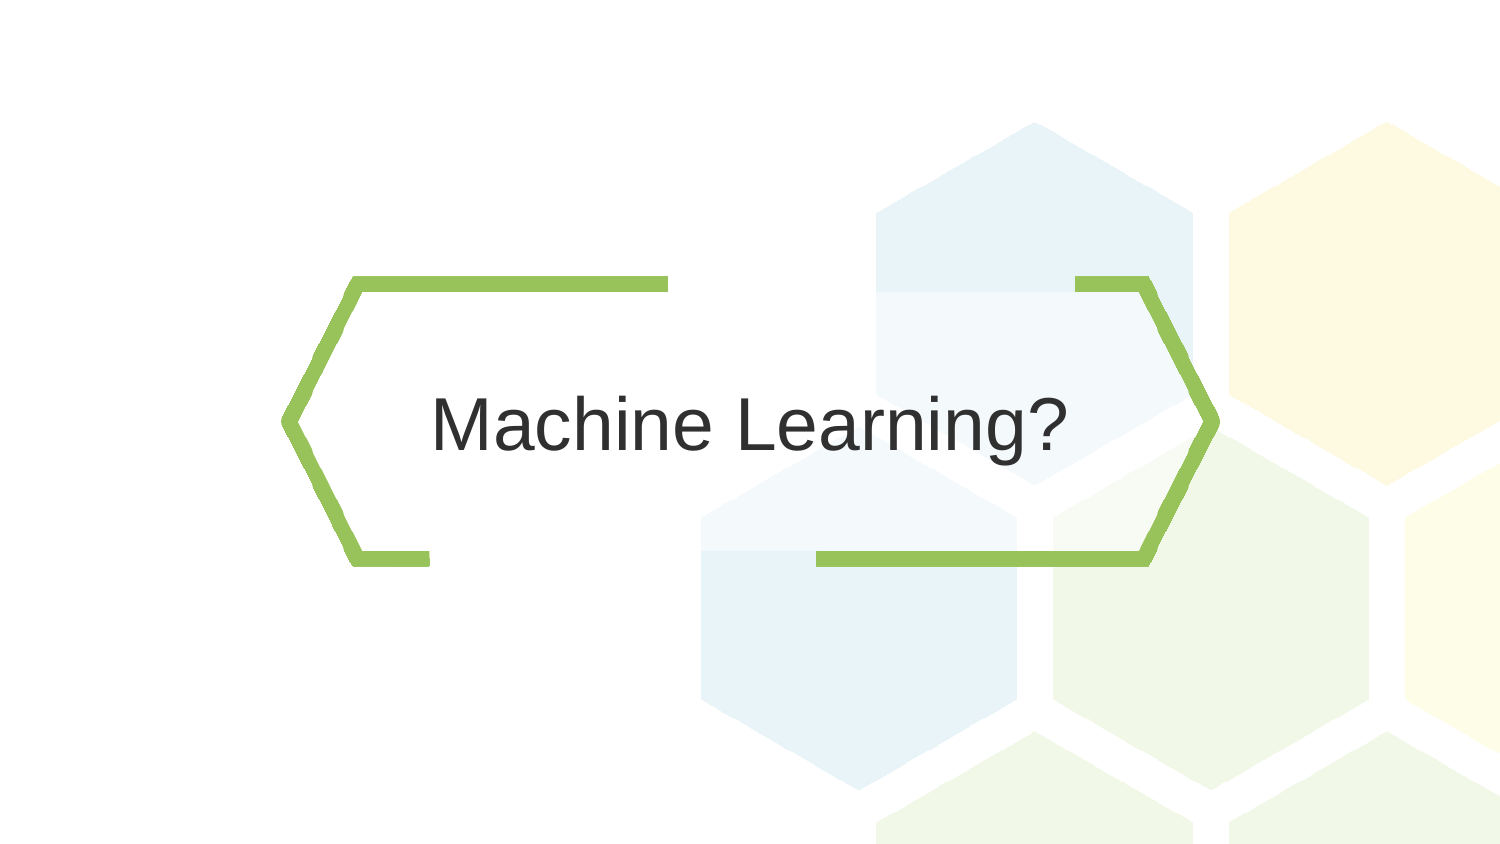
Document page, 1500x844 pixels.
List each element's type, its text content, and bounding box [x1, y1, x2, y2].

title Machine Learning? [51, 358, 1449, 481]
picture [0, 0, 1500, 844]
